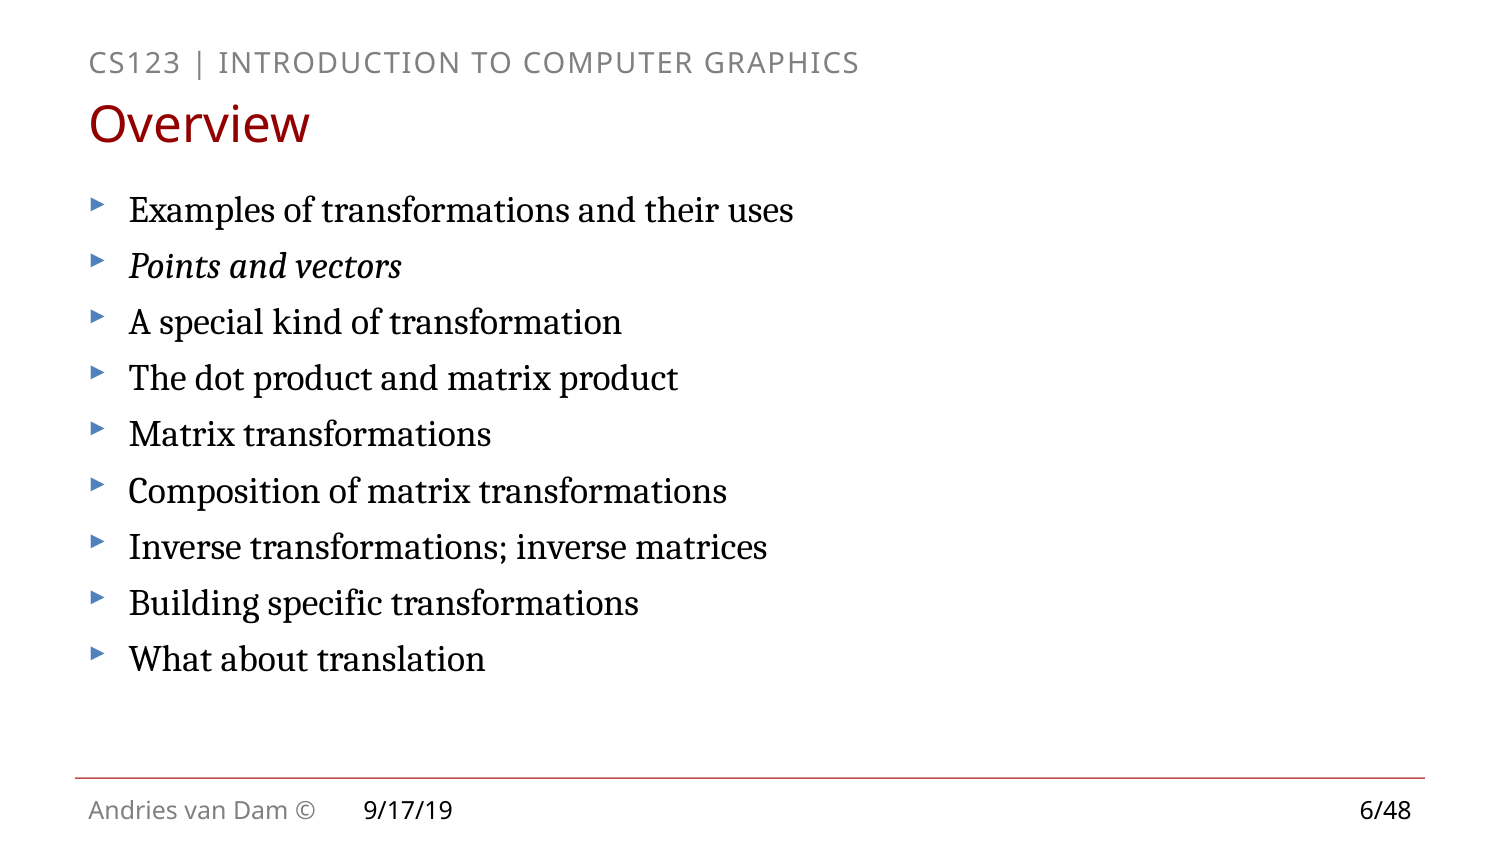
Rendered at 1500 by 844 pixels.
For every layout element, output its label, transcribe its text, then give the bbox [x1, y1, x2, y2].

footer 9/17/19 [350, 787, 1213, 827]
list Examples of transformations and their uses Points and vectors A special kind of transformation The dot product and matrix product Matrix transformations Composition of matrix transformations Inverse transformations; inverse matrices Building specific transformations What about translation [75, 178, 1425, 769]
slide_number 6/48 [1224, 787, 1425, 827]
title Overview [75, 84, 1425, 160]
